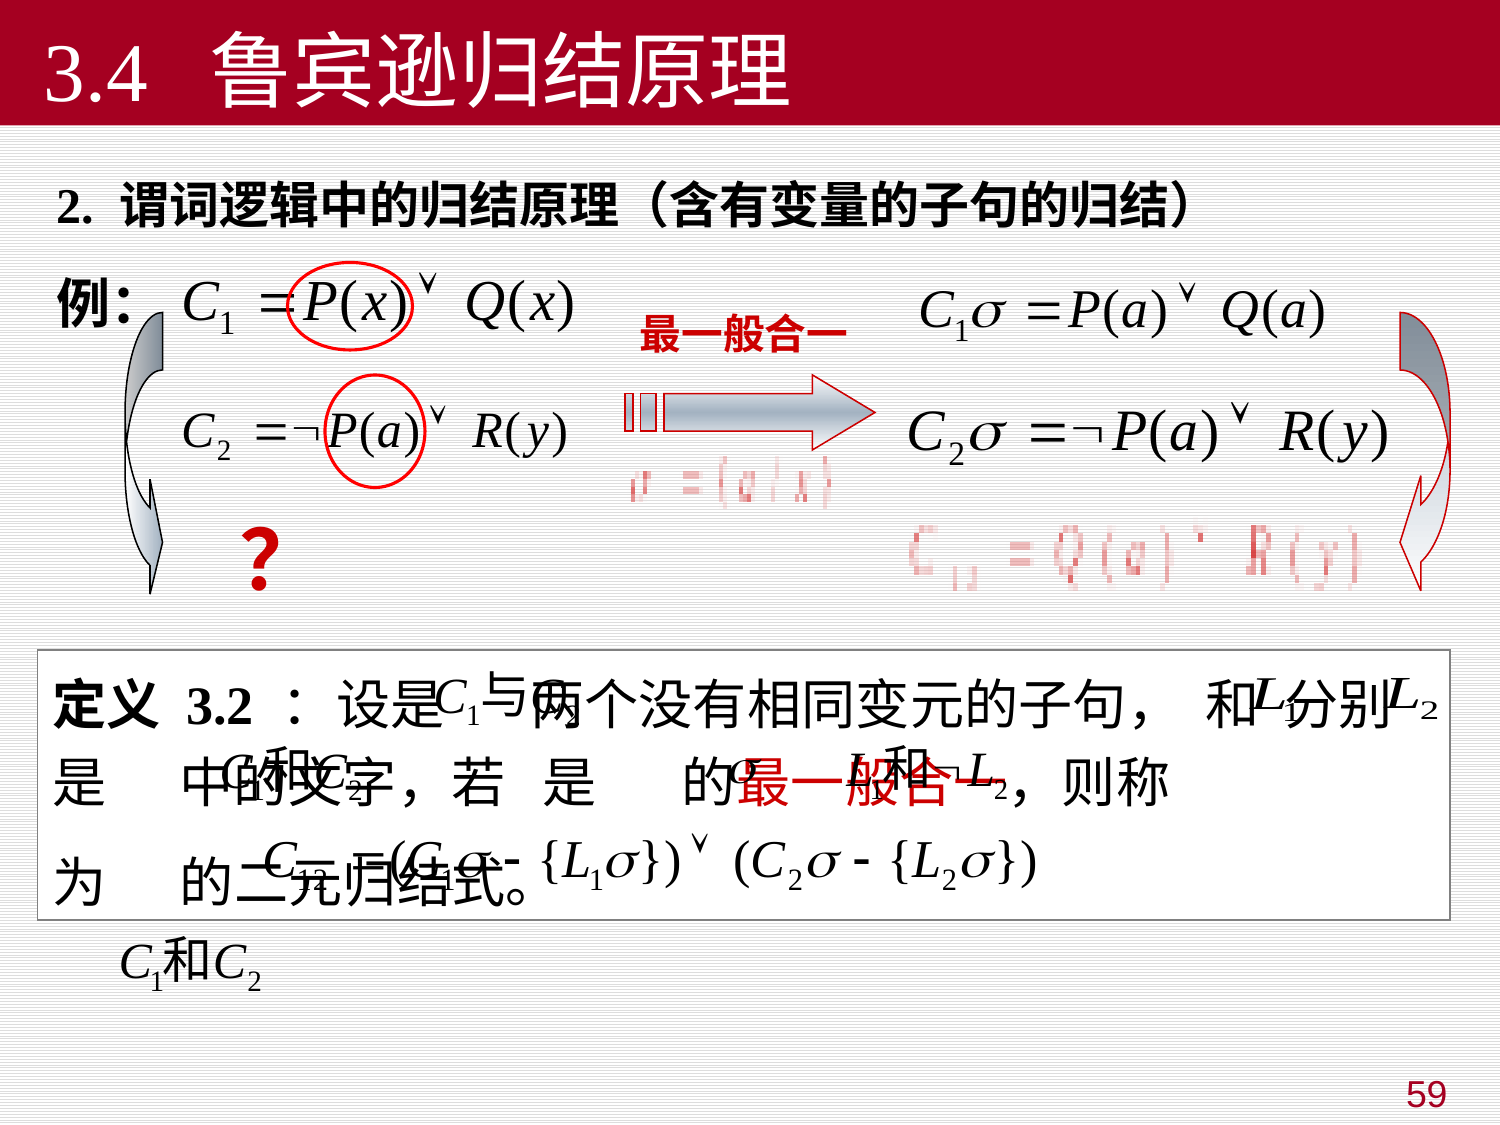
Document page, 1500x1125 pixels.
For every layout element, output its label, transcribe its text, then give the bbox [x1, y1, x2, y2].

text_box [664, 374, 875, 449]
text_box [336, 375, 414, 396]
text_box [1400, 312, 1451, 544]
list 2. 谓词逻辑中的归结原理（含有变量的子句的归结） 例： [40, 148, 1460, 1036]
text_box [37, 649, 1450, 1006]
slide_number 59 [1137, 1062, 1463, 1122]
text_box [912, 272, 1338, 350]
text_box [337, 469, 412, 488]
title 3.4 鲁宾逊归结原理 [0, 0, 1500, 126]
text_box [174, 262, 588, 345]
text_box [321, 345, 379, 350]
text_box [174, 396, 575, 469]
text_box ？ [225, 500, 400, 615]
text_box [899, 392, 1400, 475]
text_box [624, 449, 843, 525]
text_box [899, 509, 1377, 600]
text_box [125, 312, 163, 595]
text_box 最一般合一 [624, 299, 864, 365]
text_box [1402, 547, 1433, 591]
text_box [624, 393, 633, 432]
text_box [640, 393, 657, 432]
